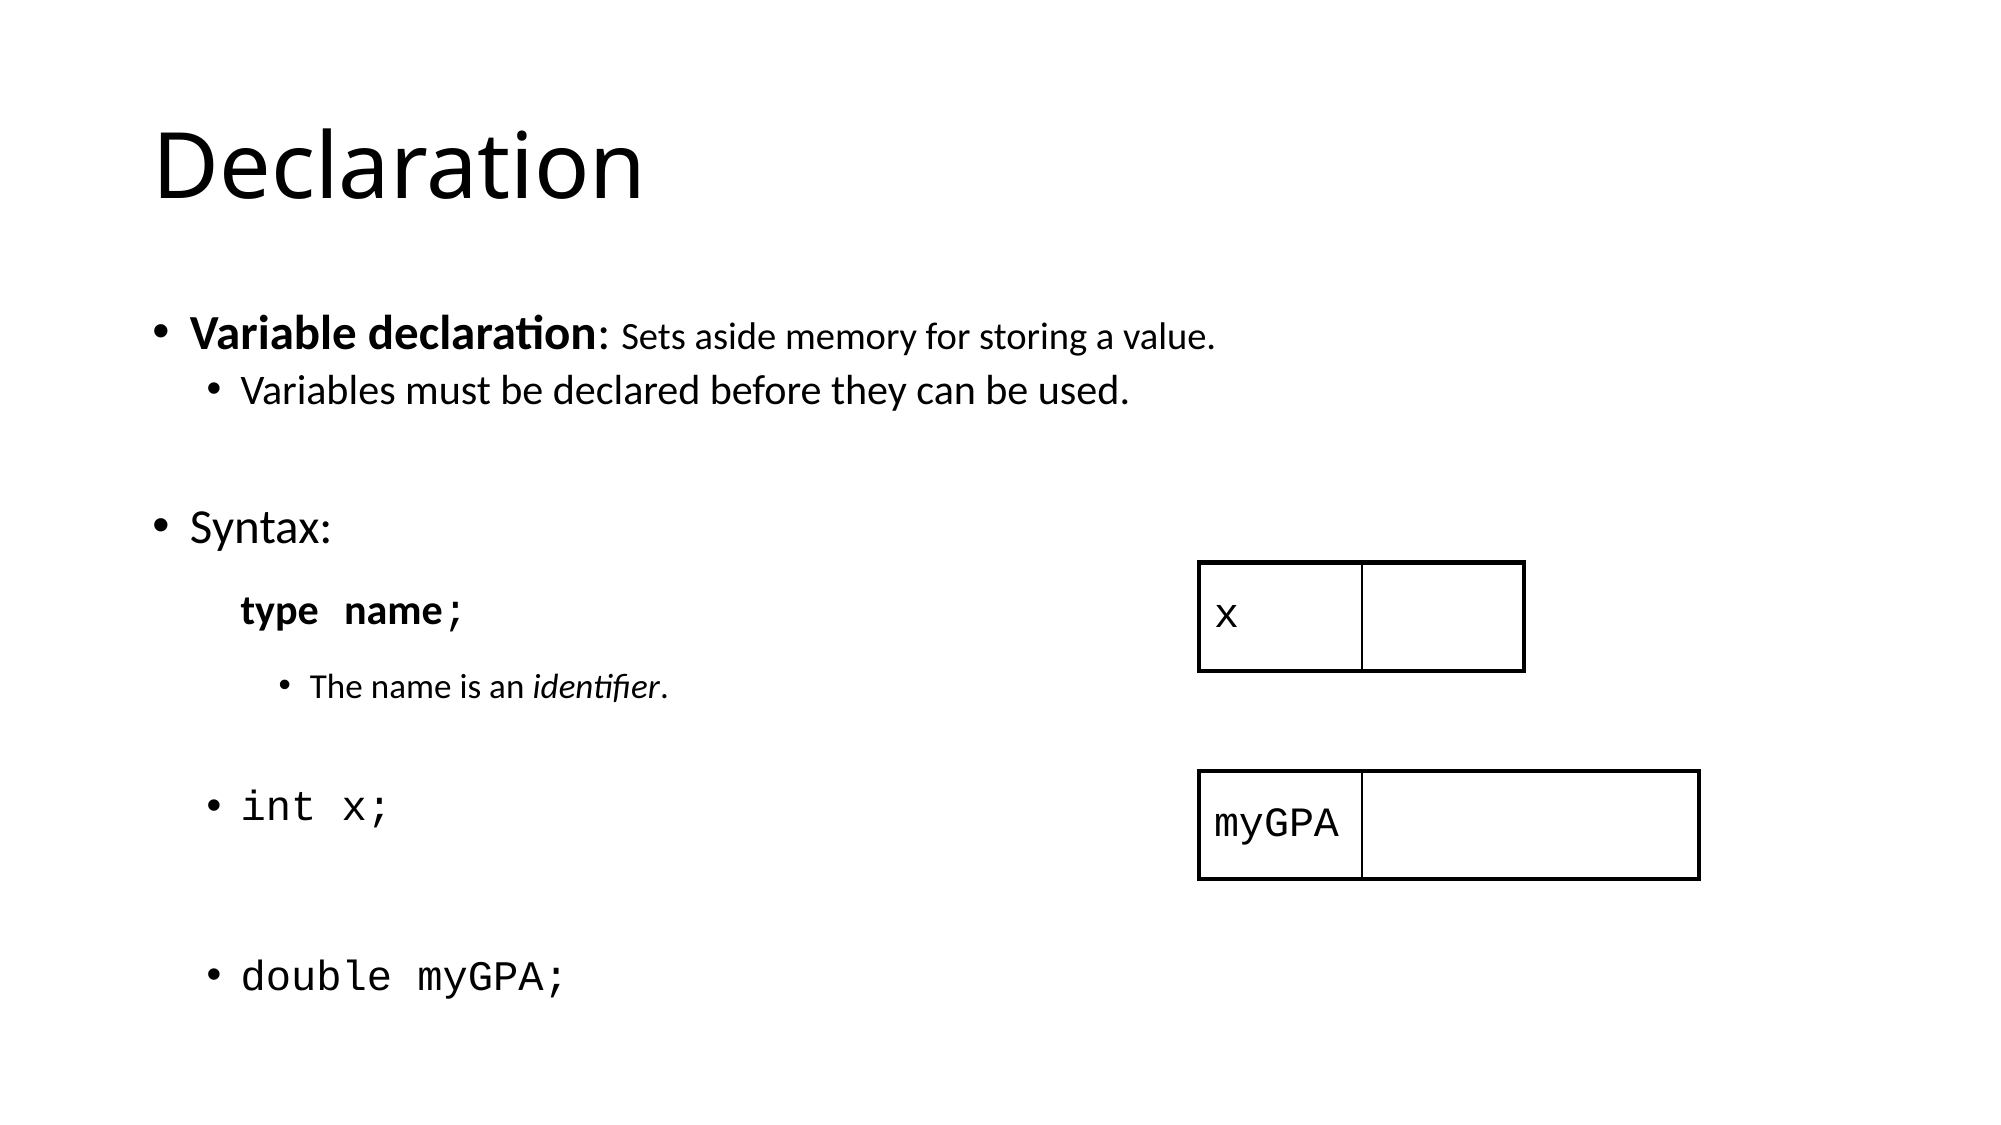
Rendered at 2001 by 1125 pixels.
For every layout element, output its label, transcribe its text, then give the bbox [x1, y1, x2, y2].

table_header [1363, 773, 1697, 877]
table_header myGPA [1201, 773, 1361, 877]
table_header [1363, 565, 1522, 669]
title Declaration [137, 59, 1863, 278]
list Variable declaration: Sets aside memory for storing a value. Variables must be declared before they can be used. Syntax: type name; The name is an identifier. int x; double myGPA; [137, 299, 1863, 1014]
table_header x [1201, 565, 1361, 669]
